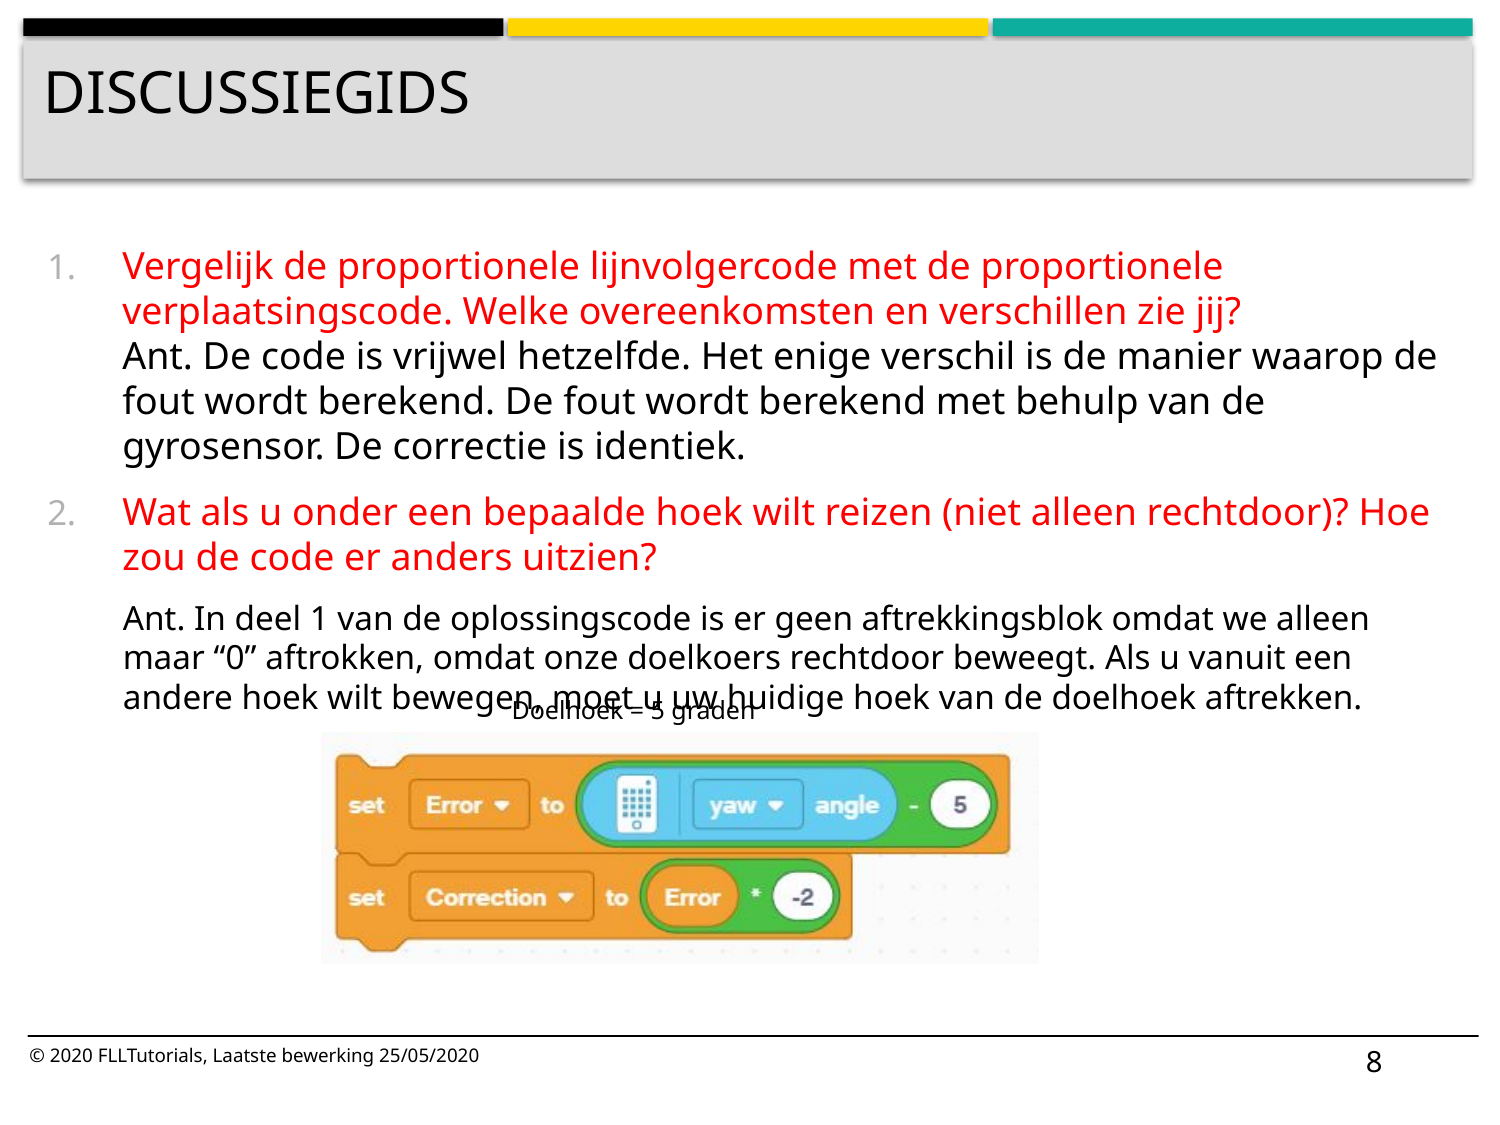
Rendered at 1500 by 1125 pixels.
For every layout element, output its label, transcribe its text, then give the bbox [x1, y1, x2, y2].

text_box Doelhoek = 5 graden [496, 687, 837, 730]
picture [320, 732, 1039, 965]
list Vergelijk de proportionele lijnvolgercode met de proportionele verplaatsingscode. Welke overeenkomsten en verschillen zie jij? Ant. De code is vrijwel hetzelfde. Het enige verschil is de manier waarop de fout wordt berekend. De fout wordt berekend met behulp van de gyrosensor. De correctie is identiek. Wat als u onder een bepaalde hoek wilt reizen (niet alleen rechtdoor)? Hoe zou de code er anders uitzien? Ant. In deel 1 van de oplossingscode is er geen aftrekkingsblok omdat we alleen maar “0” aftrokken, omdat onze doelkoers rechtdoor beweegt. Als u vanuit een andere hoek wilt bewegen, moet u uw huidige hoek van de doelhoek aftrekken. [32, 235, 1460, 890]
slide_number 8 [1351, 1036, 1478, 1097]
footer © 2020 FLLTutorials, Laatste bewerking 25/05/2020 [14, 1036, 814, 1097]
title Discussiegids [28, 48, 1464, 172]
